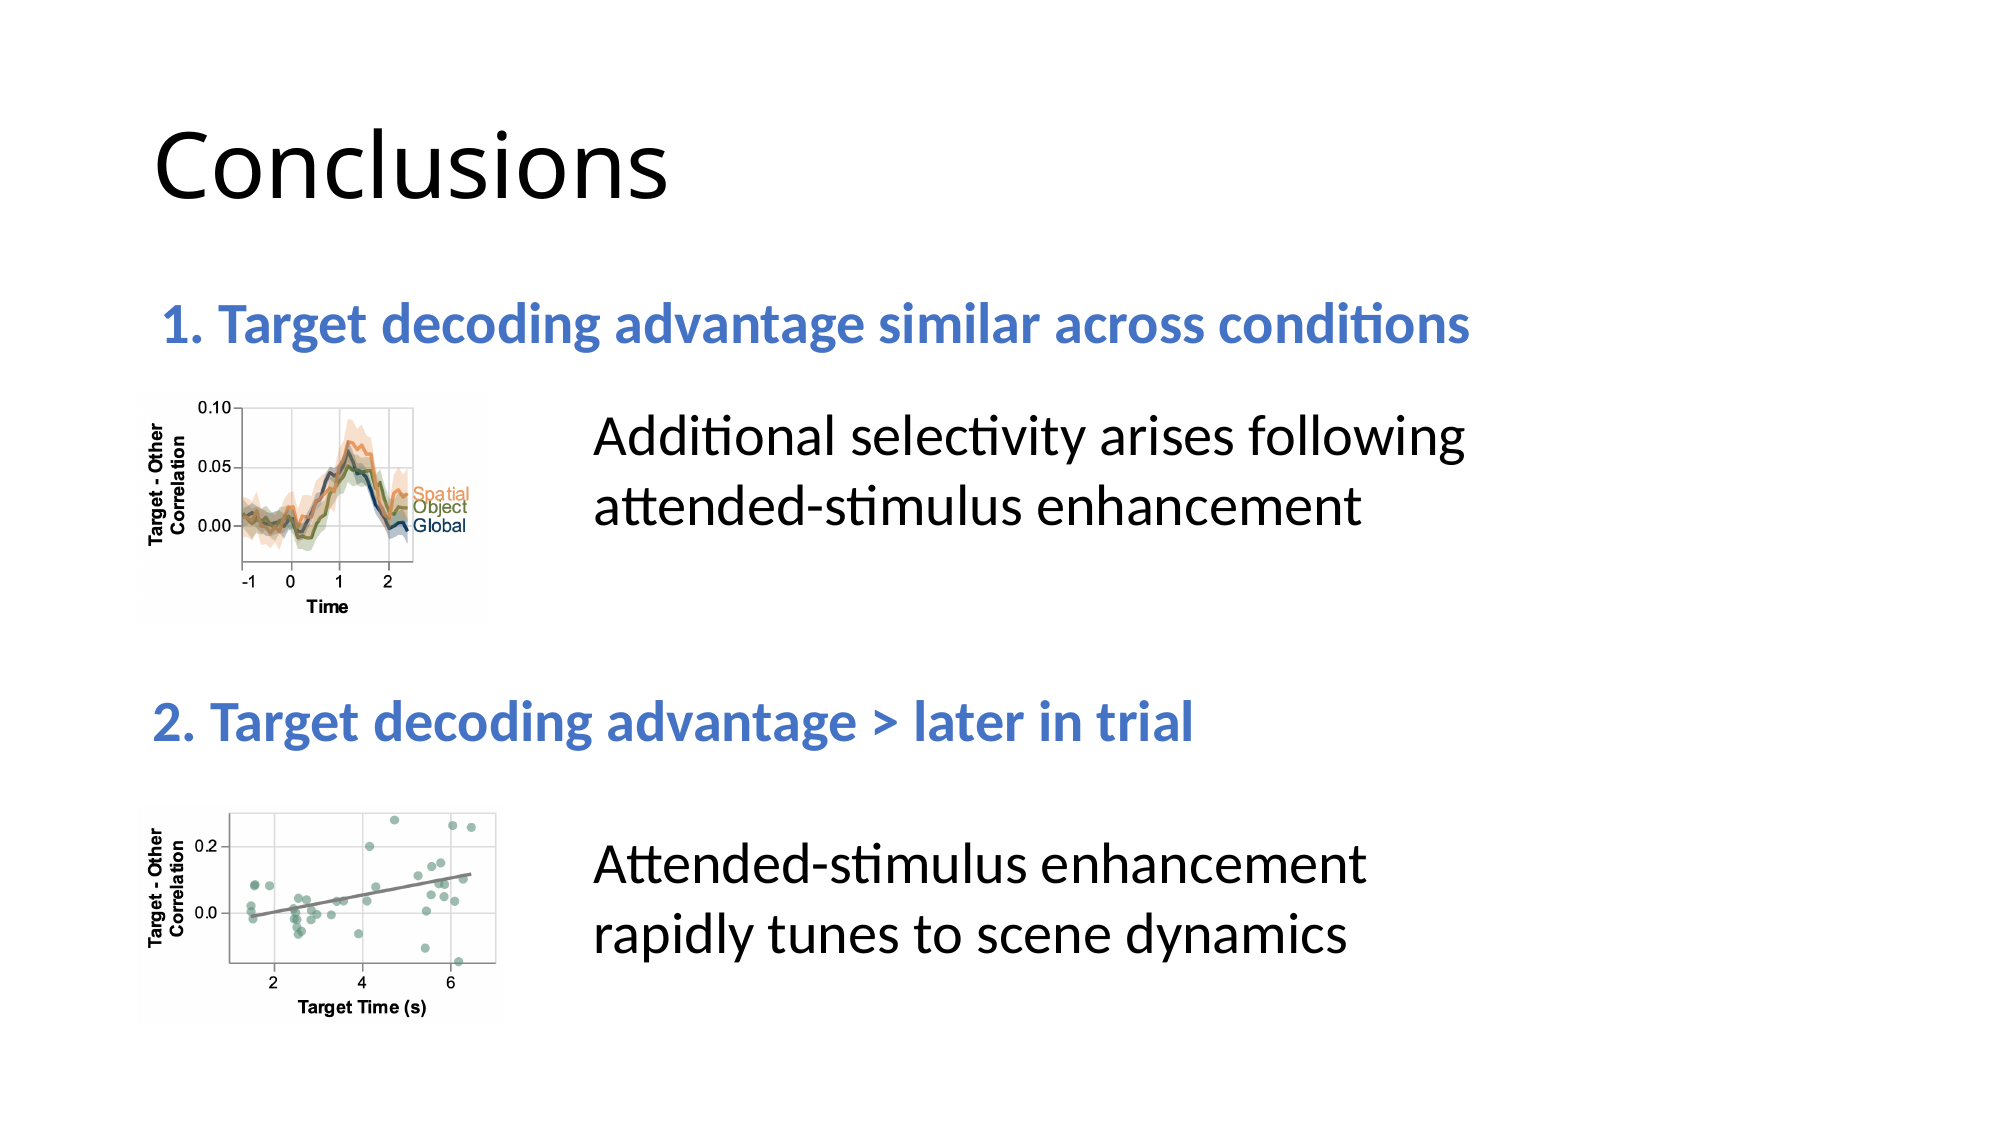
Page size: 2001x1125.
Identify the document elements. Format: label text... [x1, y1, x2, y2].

title Conclusions [137, 59, 1863, 278]
text_box 1. Target decoding advantage similar across conditions [145, 277, 1487, 363]
text_box Attended-stimulus enhancement rapidly tunes to scene dynamics [579, 817, 1498, 973]
text_box 2. Target decoding advantage > later in trial [137, 676, 1391, 761]
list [137, 804, 503, 1024]
text_box Additional selectivity arises following attended-stimulus enhancement [579, 390, 1498, 545]
picture [137, 390, 487, 624]
